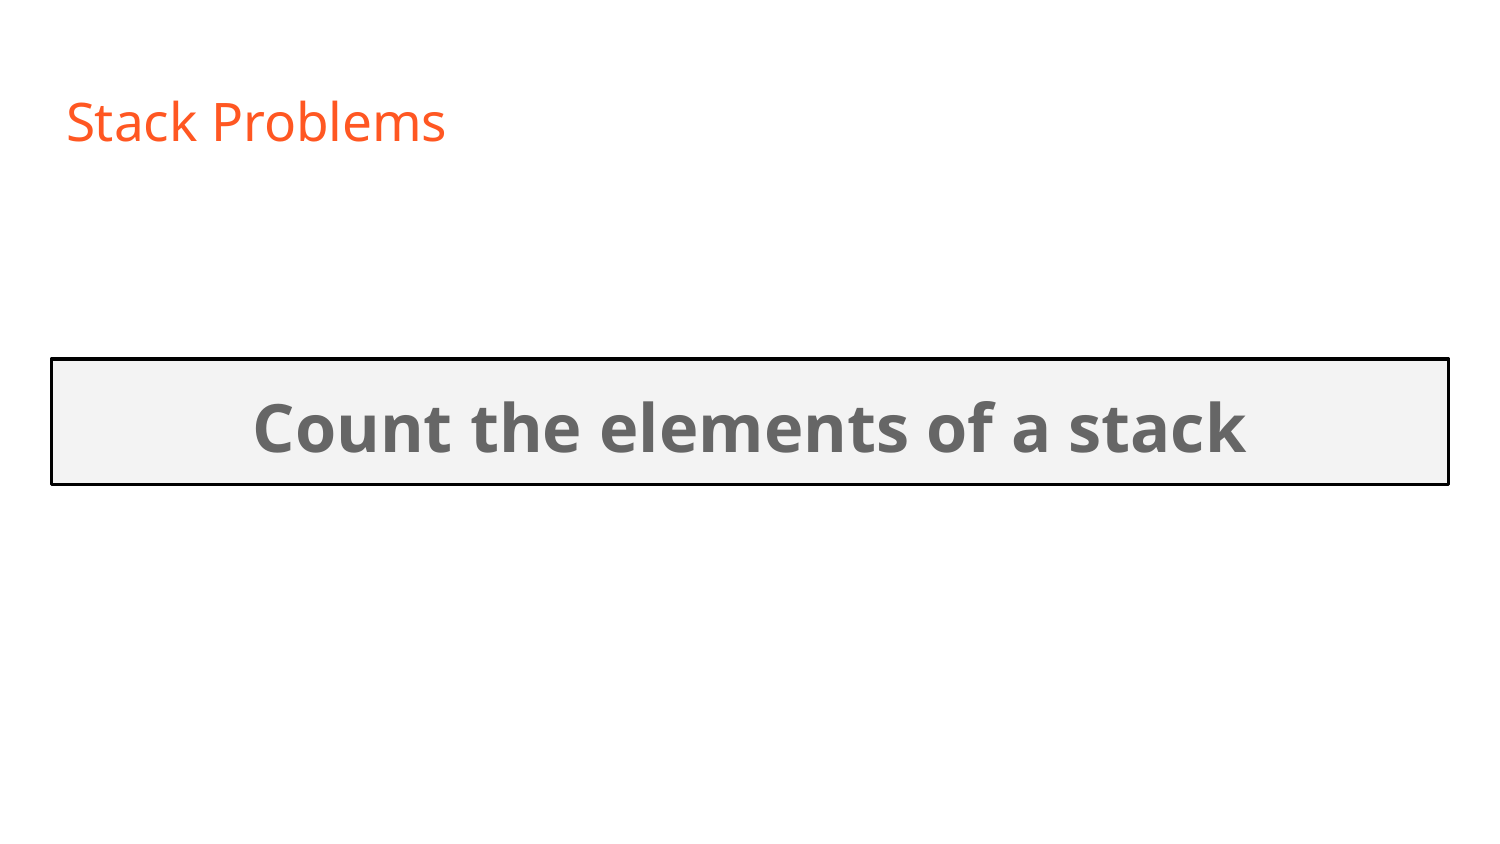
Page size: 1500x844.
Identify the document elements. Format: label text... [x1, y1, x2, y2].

text_box Count the elements of a stack [51, 359, 1449, 485]
title Stack Problems [51, 72, 1449, 167]
